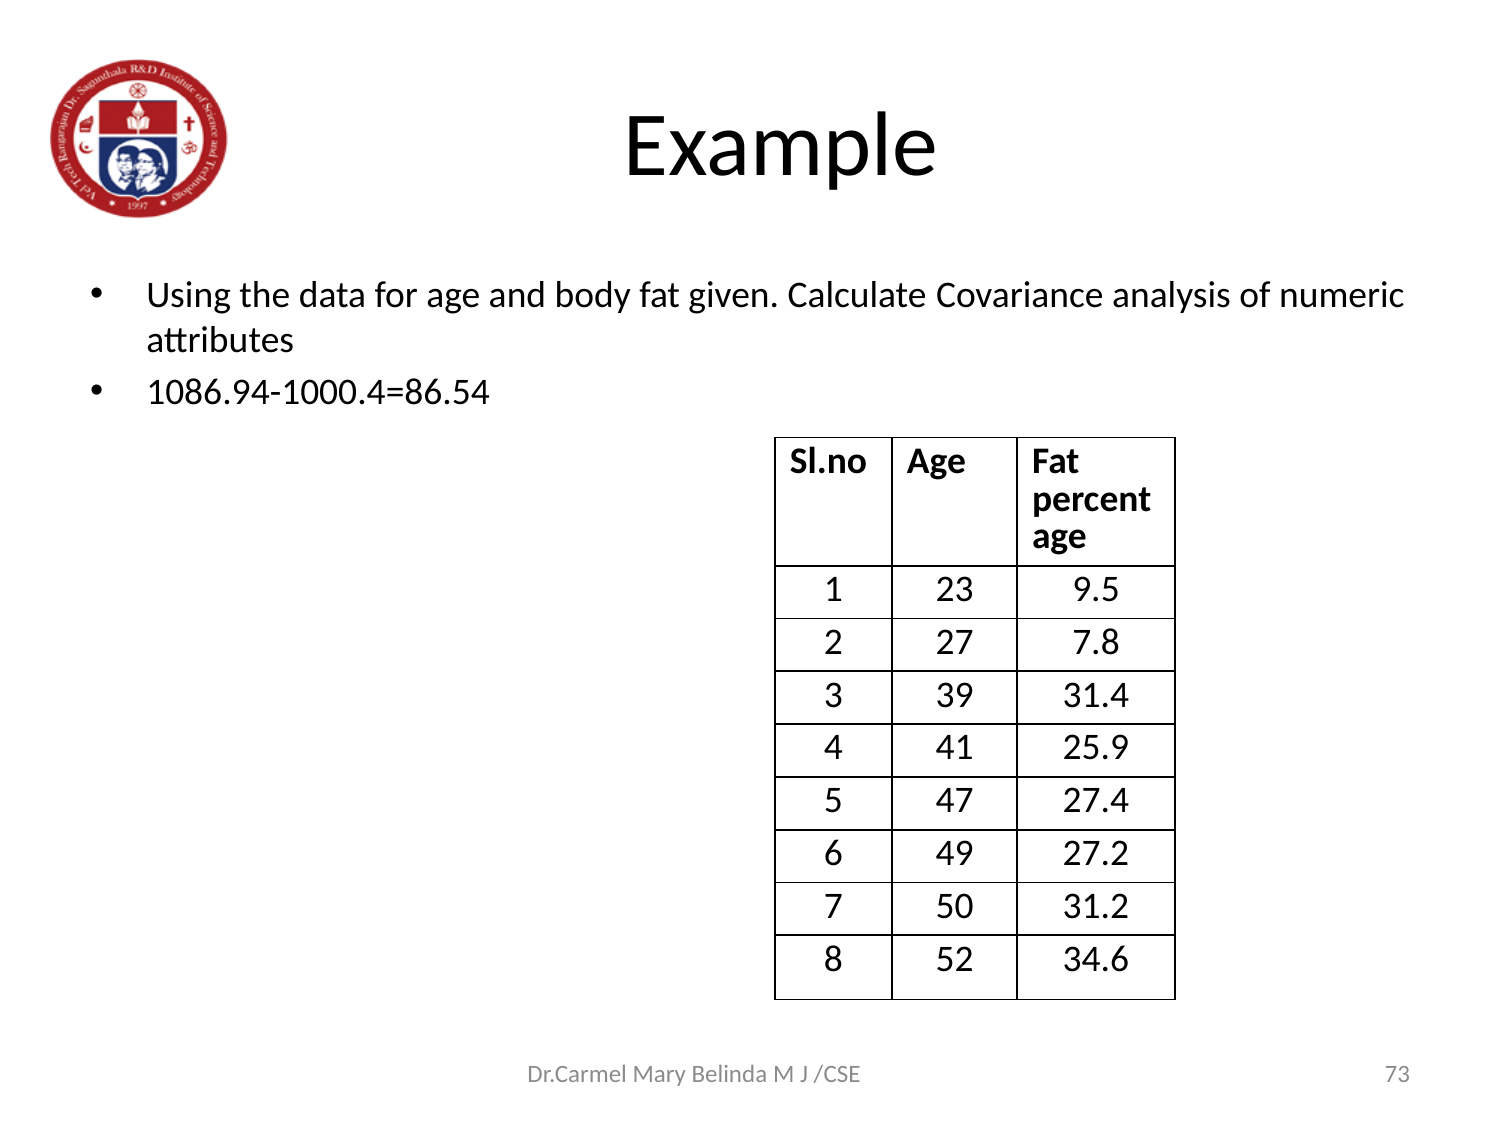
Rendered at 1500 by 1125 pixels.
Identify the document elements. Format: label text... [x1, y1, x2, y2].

table_cell 6 [776, 831, 891, 882]
table_cell 7 [776, 883, 891, 934]
table_header Age [893, 438, 1016, 565]
table_cell 41 [893, 725, 1016, 776]
table_header Fat percentage [1018, 438, 1174, 565]
table_cell 4 [776, 725, 891, 776]
table_cell 52 [893, 936, 1016, 999]
slide_number 73 [1074, 1042, 1425, 1103]
table_header Sl.no [776, 438, 891, 565]
table_cell 9.5 [1018, 567, 1174, 618]
table_cell 7.8 [1018, 619, 1174, 670]
footer Dr.Carmel Mary Belinda M J /CSE [512, 1042, 988, 1103]
picture [49, 58, 228, 219]
table_cell 8 [776, 936, 891, 999]
table_cell 39 [893, 672, 1016, 723]
table_cell 49 [893, 831, 1016, 882]
table_cell 25.9 [1018, 725, 1174, 776]
title Example [350, 45, 1213, 233]
table_cell 31.4 [1018, 672, 1174, 723]
list Using the data for age and body fat given. Calculate Covariance analysis of numeric attributes 1086.94-1000.4=86.54 [75, 262, 1425, 1005]
table_cell 27.4 [1018, 778, 1174, 829]
table_cell 31.2 [1018, 883, 1174, 934]
table_cell 5 [776, 778, 891, 829]
table_cell 50 [893, 883, 1016, 934]
table_cell 34.6 [1018, 936, 1174, 999]
table_cell 2 [776, 619, 891, 670]
table_cell 27 [893, 619, 1016, 670]
table_cell 23 [893, 567, 1016, 618]
table_cell 47 [893, 778, 1016, 829]
table_cell 1 [776, 567, 891, 618]
table_cell 3 [776, 672, 891, 723]
table_cell 27.2 [1018, 831, 1174, 882]
